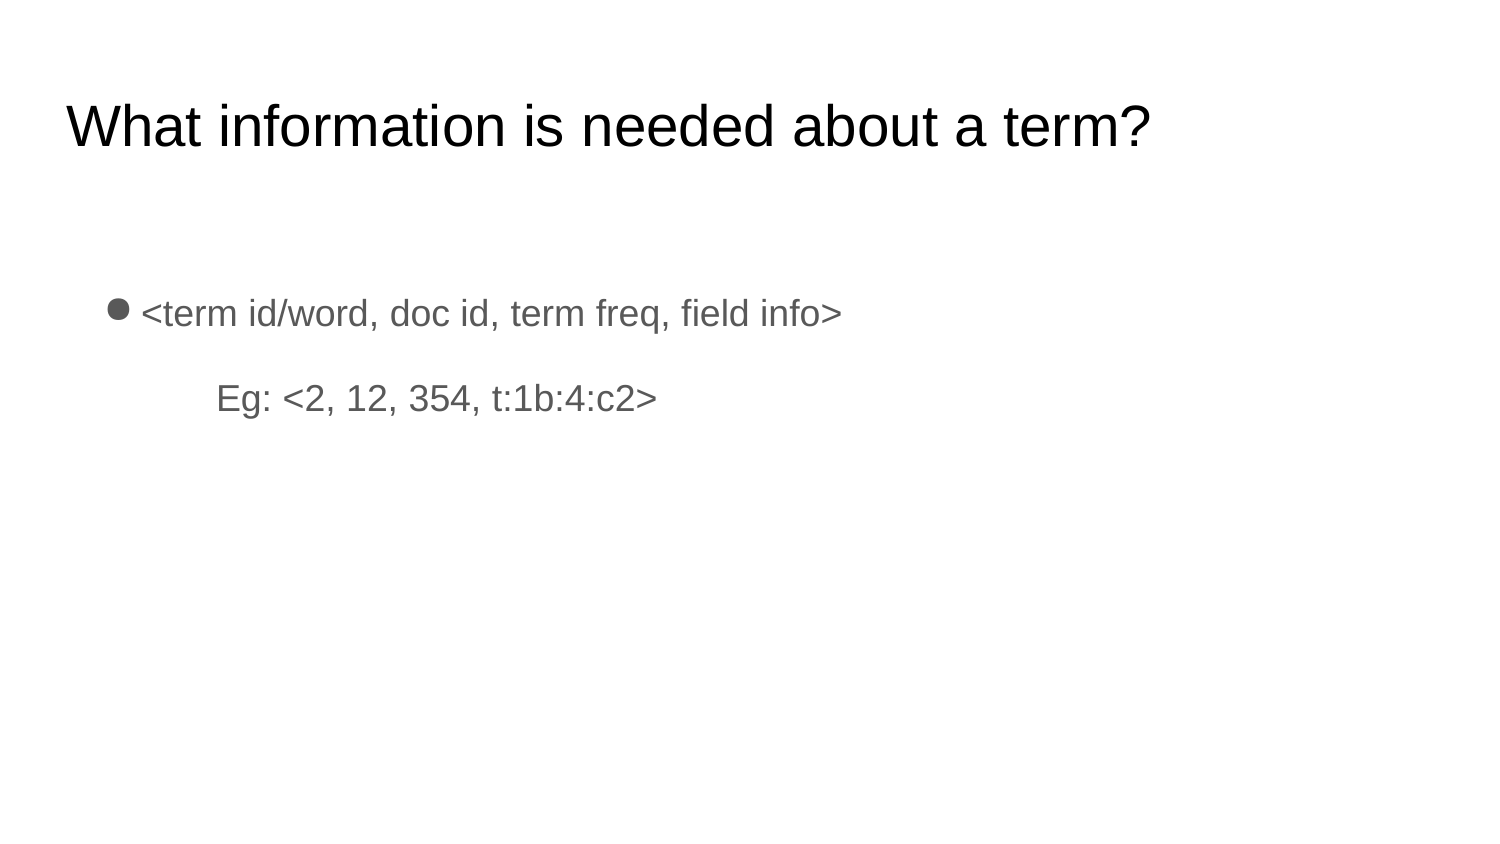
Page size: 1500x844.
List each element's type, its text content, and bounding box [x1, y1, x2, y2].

title What information is needed about a term? [51, 72, 1449, 167]
list <term id/word, doc id, term freq, field info> Eg: <2, 12, 354, t:1b:4:c2> [51, 189, 1449, 750]
